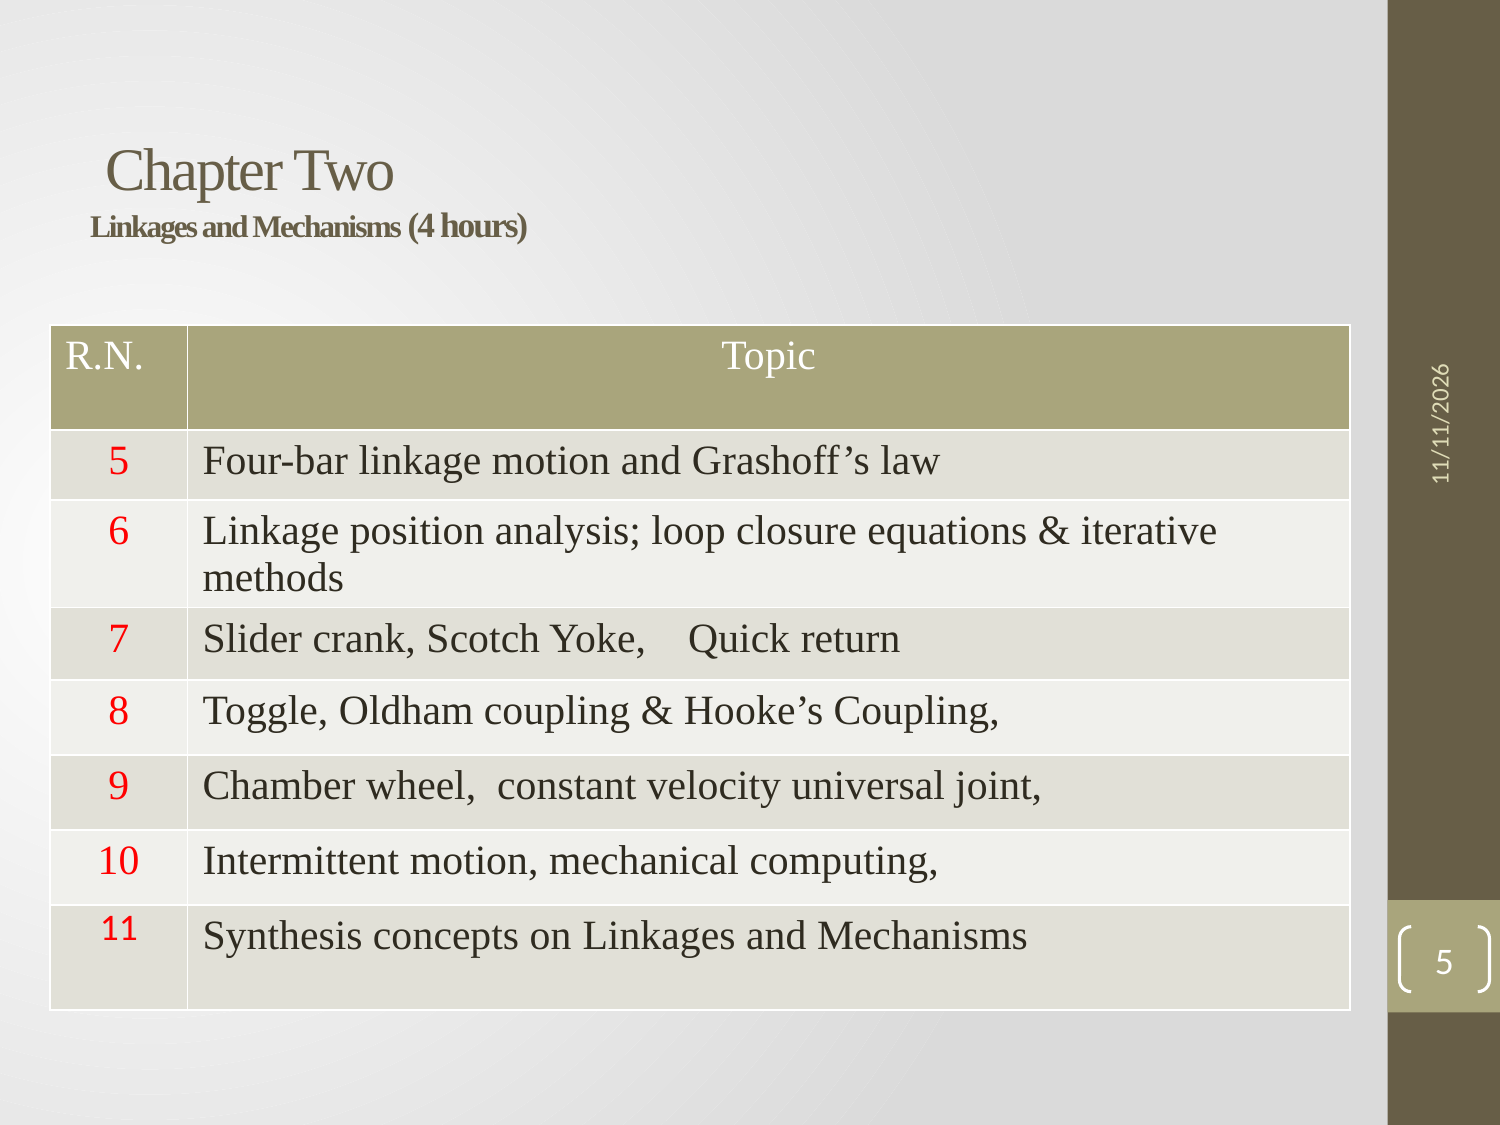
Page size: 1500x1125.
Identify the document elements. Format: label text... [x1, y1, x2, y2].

table_cell 7 [51, 608, 187, 679]
table_cell Four-bar linkage motion and Grashoff’s law [188, 431, 1349, 499]
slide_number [1408, 100, 1469, 501]
table_cell 10 [51, 831, 187, 904]
table_cell 8 [51, 681, 187, 754]
table_cell 9 [51, 756, 187, 829]
table_cell 5 [51, 431, 187, 499]
table_cell Synthesis concepts on Linkages and Mechanisms [188, 906, 1349, 1009]
table_cell Linkage position analysis; loop closure equations & iterative methods [188, 501, 1349, 607]
table_cell 6 [51, 501, 187, 607]
table_cell Chamber wheel, constant velocity universal joint, [188, 756, 1349, 829]
table_header Topic [188, 326, 1349, 429]
table_cell 11 [51, 906, 187, 1009]
slide_number 5 [1397, 925, 1492, 994]
table_header R.N. [51, 326, 187, 429]
table_cell Toggle, Oldham coupling & Hooke’s Coupling, [188, 681, 1349, 754]
table_cell Intermittent motion, mechanical computing, [188, 831, 1349, 904]
table_cell Slider crank, Scotch Yoke, Quick return [188, 608, 1349, 679]
title Chapter Two Linkages and Mechanisms (4 hours) [75, 50, 1425, 325]
